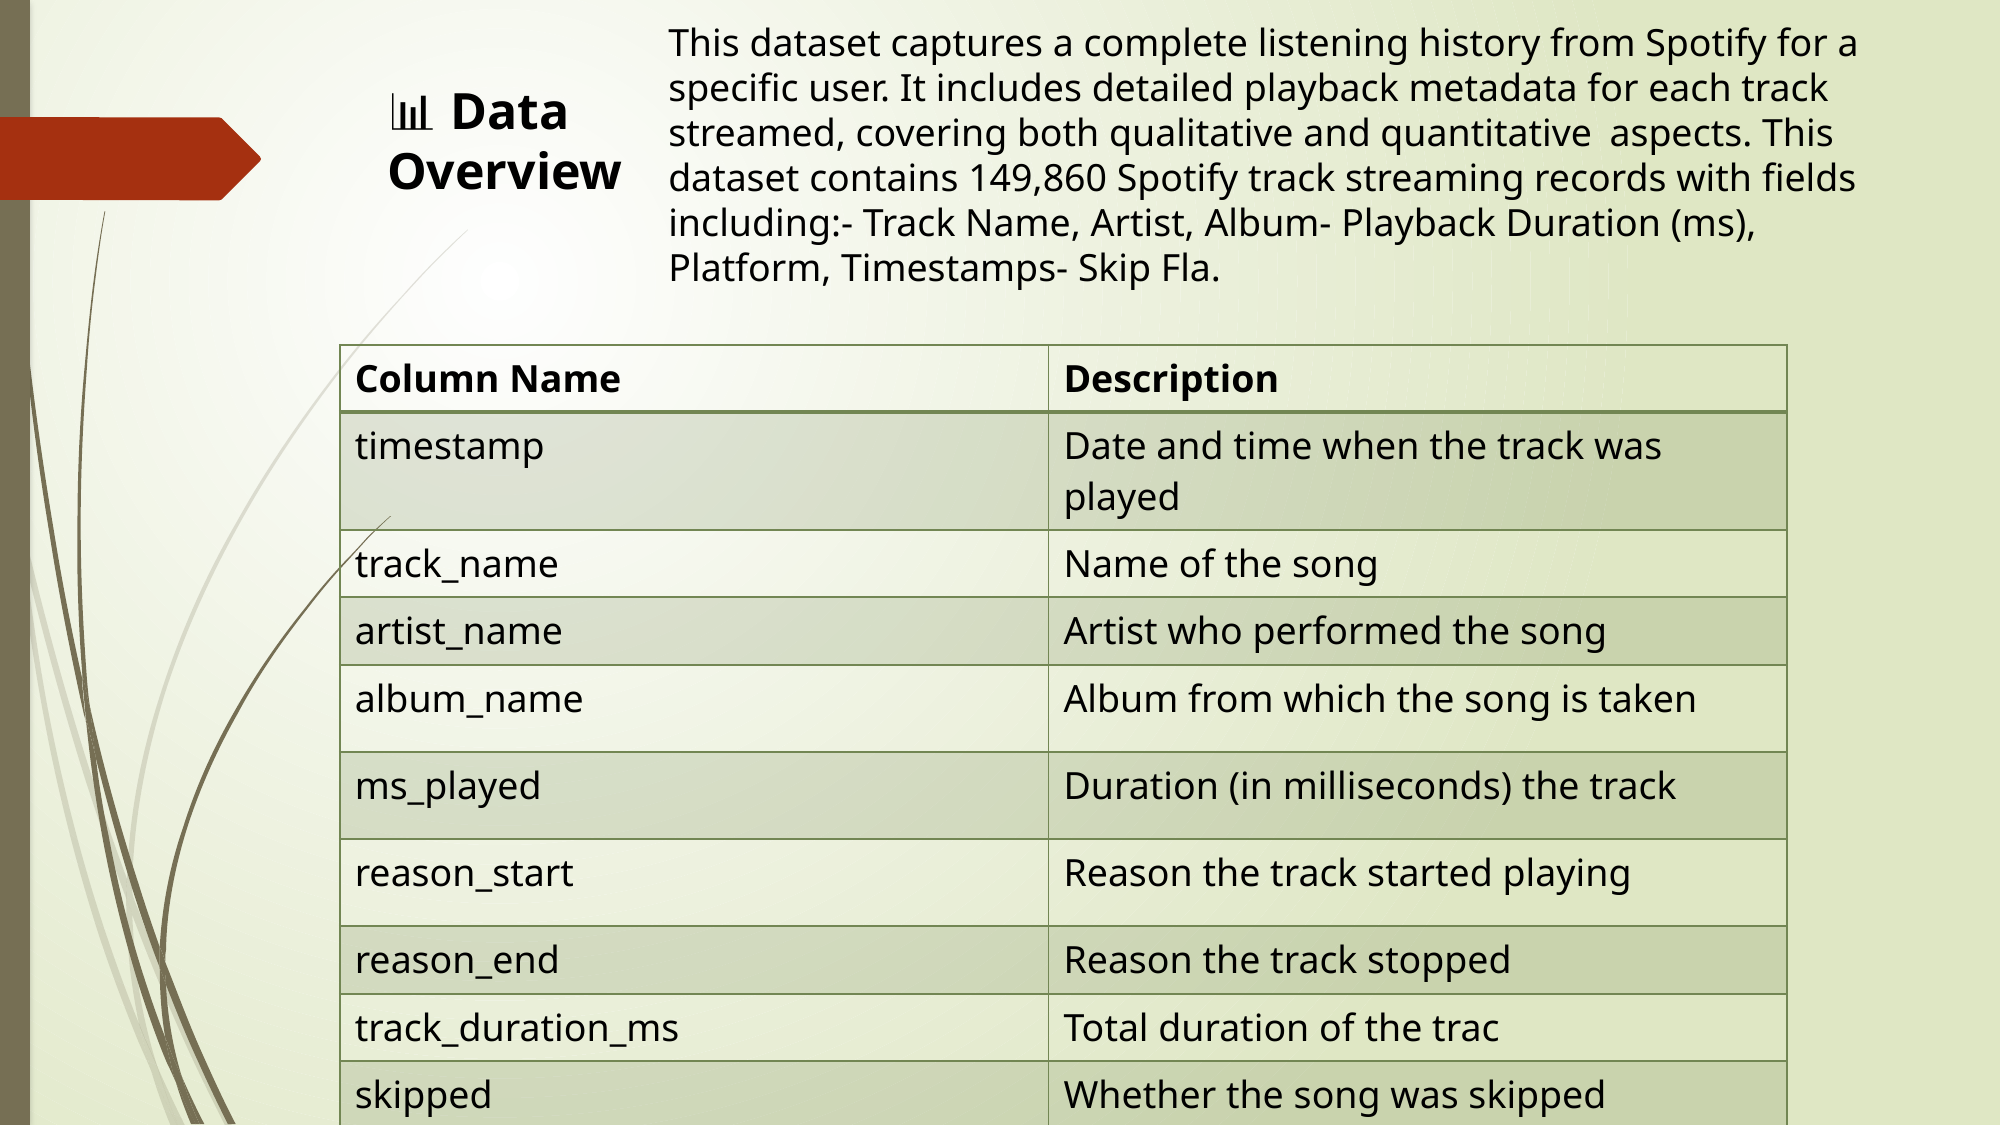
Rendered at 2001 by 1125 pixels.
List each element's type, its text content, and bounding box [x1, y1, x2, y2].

table_cell artist_name [341, 598, 1048, 664]
table_cell Date and time when the track was played [1049, 414, 1786, 529]
table_cell track_name [341, 531, 1048, 596]
table_cell Artist who performed the song [1049, 598, 1786, 664]
table_cell reason_start [341, 840, 1048, 925]
table_header Column Name [341, 346, 1048, 410]
table_cell Reason the track started playing [1049, 840, 1786, 925]
table_cell Album from which the song is taken [1049, 666, 1786, 751]
table_cell Total duration of the trac [1049, 995, 1786, 1060]
table_cell skipped [341, 1062, 1048, 1125]
table_cell track_duration_ms [341, 995, 1048, 1060]
table_cell Reason the track stopped [1049, 927, 1786, 993]
table_cell Duration (in milliseconds) the track [1049, 753, 1786, 838]
table_cell timestamp [341, 414, 1048, 529]
text_box 📊 Data Overview [372, 72, 653, 207]
table_cell reason_end [341, 927, 1048, 993]
table_cell Whether the song was skipped [1049, 1062, 1786, 1125]
table_cell ms_played [341, 753, 1048, 838]
table_cell album_name [341, 666, 1048, 751]
text_box This dataset captures a complete listening history from Spotify for a specific user. It includes detailed playback metadata for each track streamed, covering both qualitative and quantitative aspects. This dataset contains 149,860 Spotify track streaming records with fields including:- Track Name, Artist, Album- Playback Duration (ms), Platform, Timestamps- Skip Fla. [653, 11, 1913, 297]
table_cell Name of the song [1049, 531, 1786, 596]
table_header Description [1049, 346, 1786, 410]
